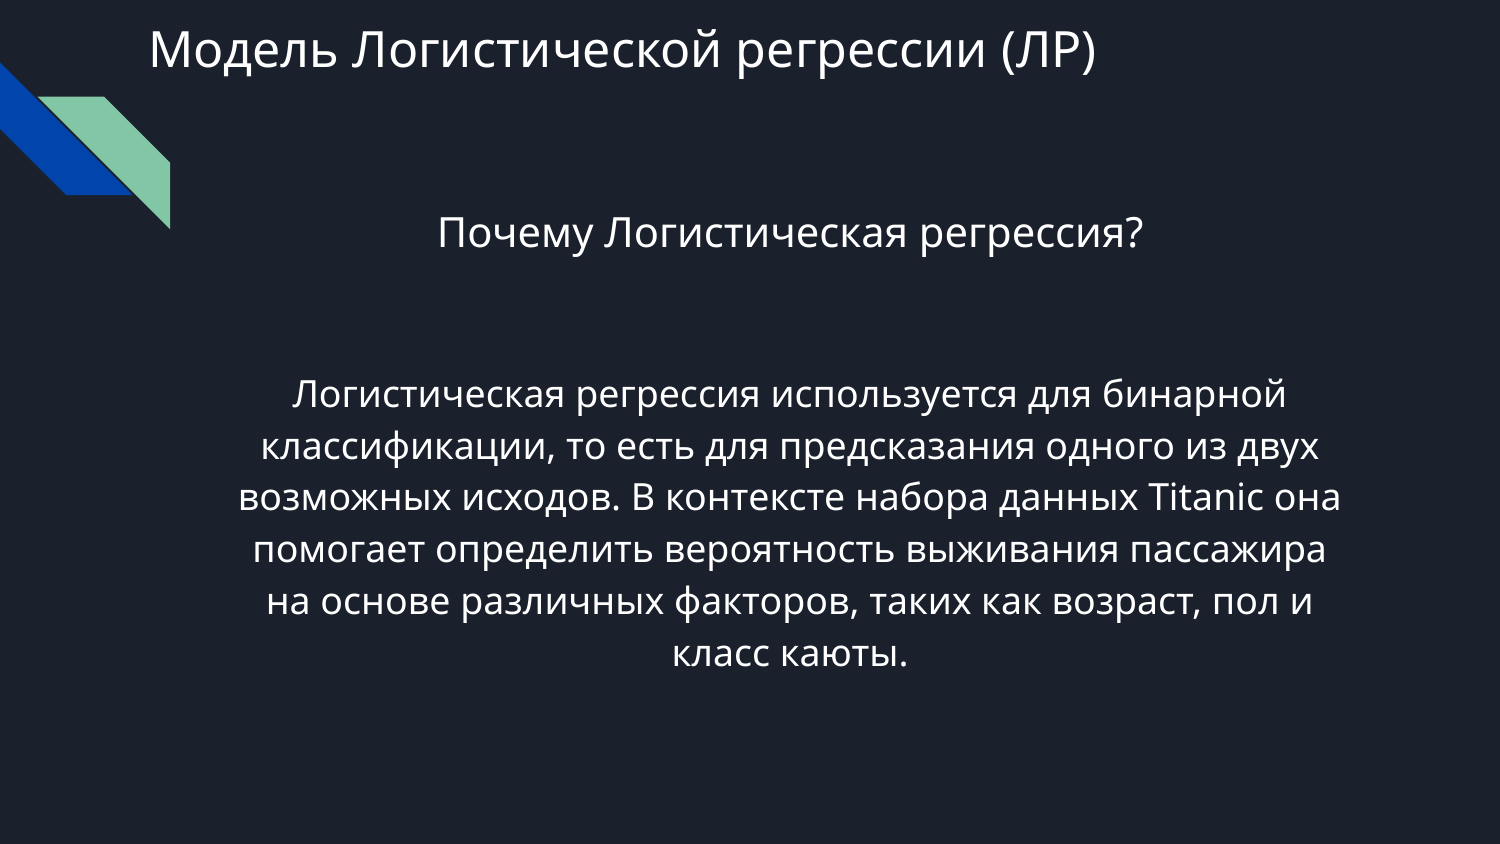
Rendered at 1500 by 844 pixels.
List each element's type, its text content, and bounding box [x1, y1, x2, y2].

list Почему Логистическая регрессия? Логистическая регрессия используется для бинарной классификации, то есть для предсказания одного из двух возможных исходов. В контексте набора данных Titanic она помогает определить вероятность выживания пассажира на основе различных факторов, таких как возраст, пол и класс каюты. [212, 183, 1368, 844]
title Модель Логистической регрессии (ЛР) [133, 0, 1288, 105]
